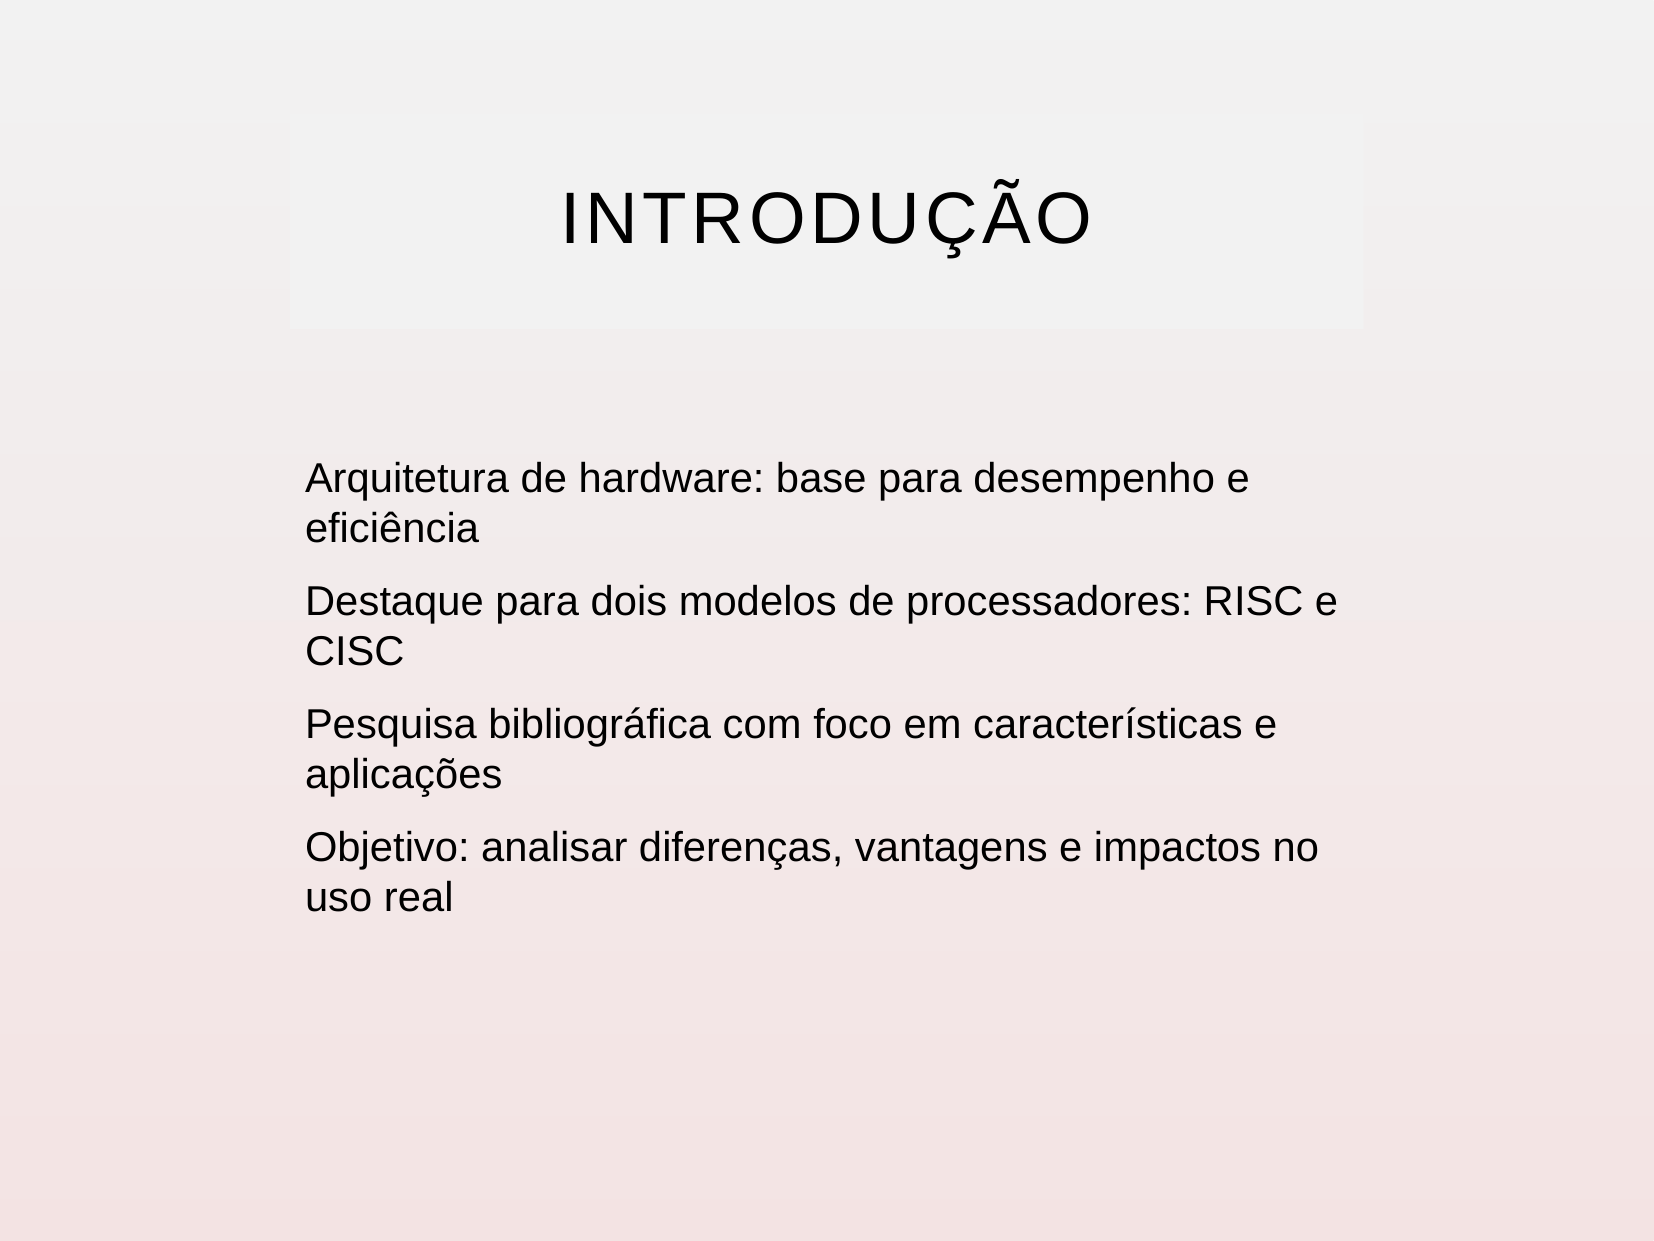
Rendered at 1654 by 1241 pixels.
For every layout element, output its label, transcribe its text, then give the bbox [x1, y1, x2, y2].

title Introdução [287, 111, 1366, 331]
list Arquitetura de hardware: base para desempenho e eficiência Destaque para dois modelos de processadores: RISC e CISC Pesquisa bibliográfica com foco em características e aplicações Objetivo: analisar diferenças, vantagens e impactos no uso real [289, 443, 1364, 1005]
